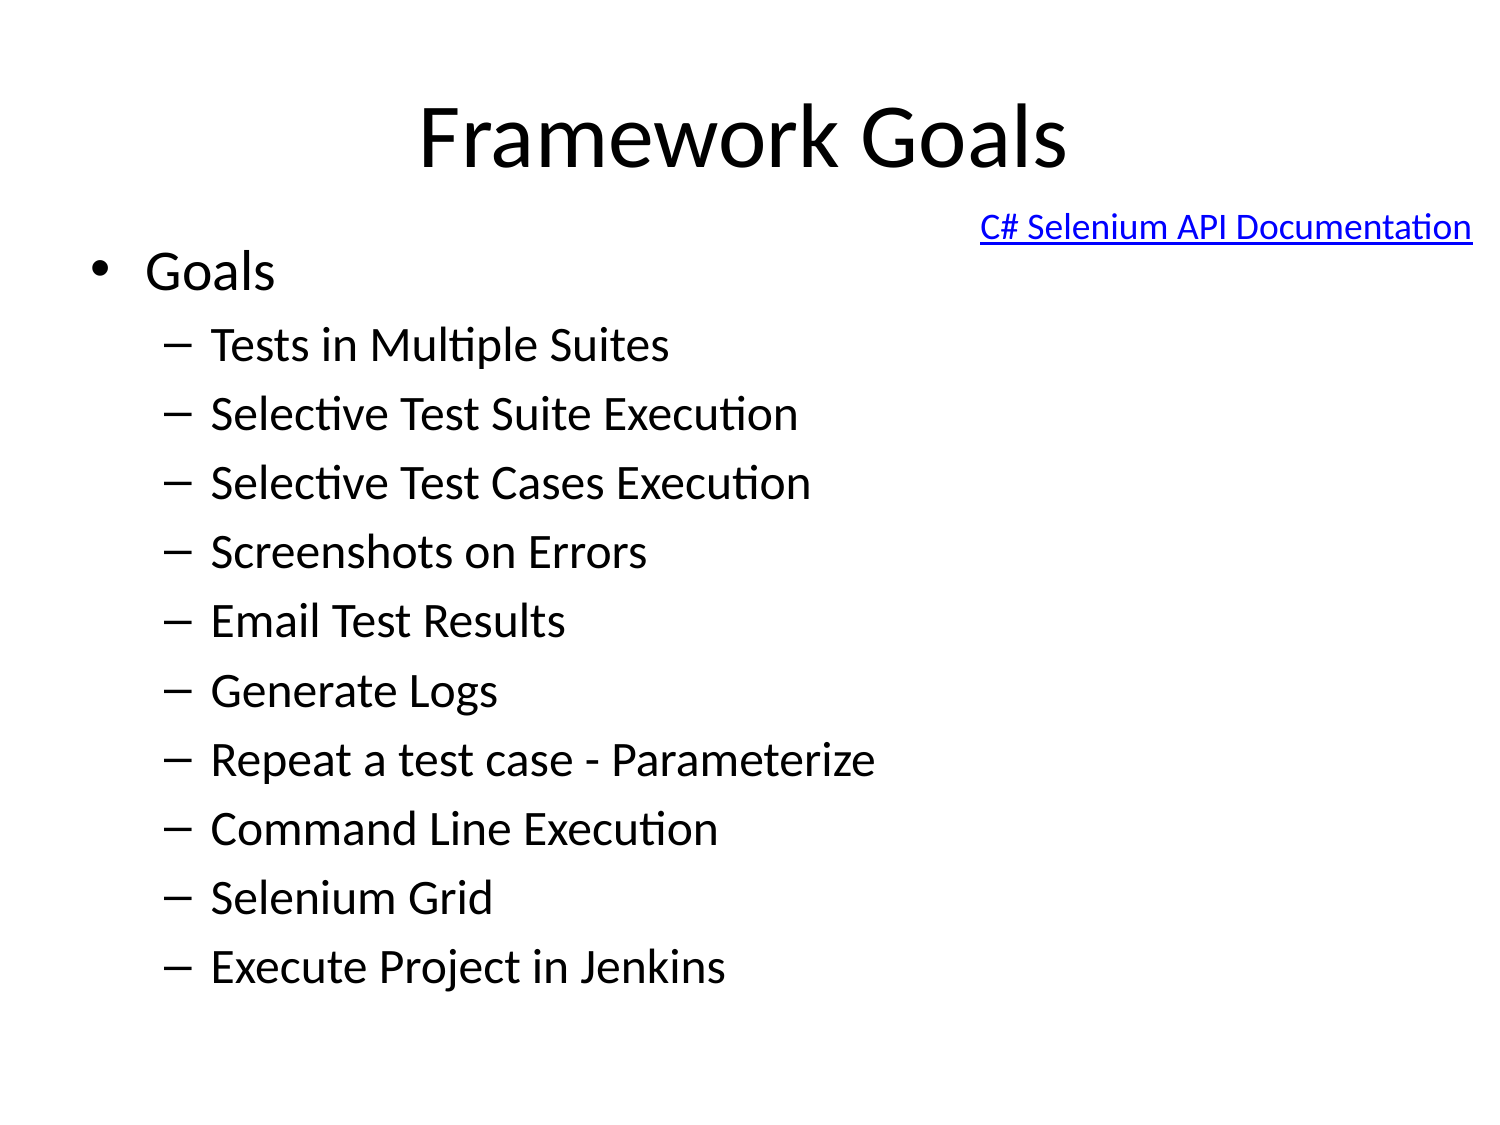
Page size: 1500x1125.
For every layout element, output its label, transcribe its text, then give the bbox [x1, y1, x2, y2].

text_box C# Selenium API Documentation [965, 194, 1488, 255]
title Framework Goals [68, 37, 1419, 225]
list Goals Tests in Multiple Suites Selective Test Suite Execution Selective Test Cases Execution Screenshots on Errors Email Test Results Generate Logs Repeat a test case - Parameterize Command Line Execution Selenium Grid Execute Project in Jenkins [75, 224, 1463, 1005]
